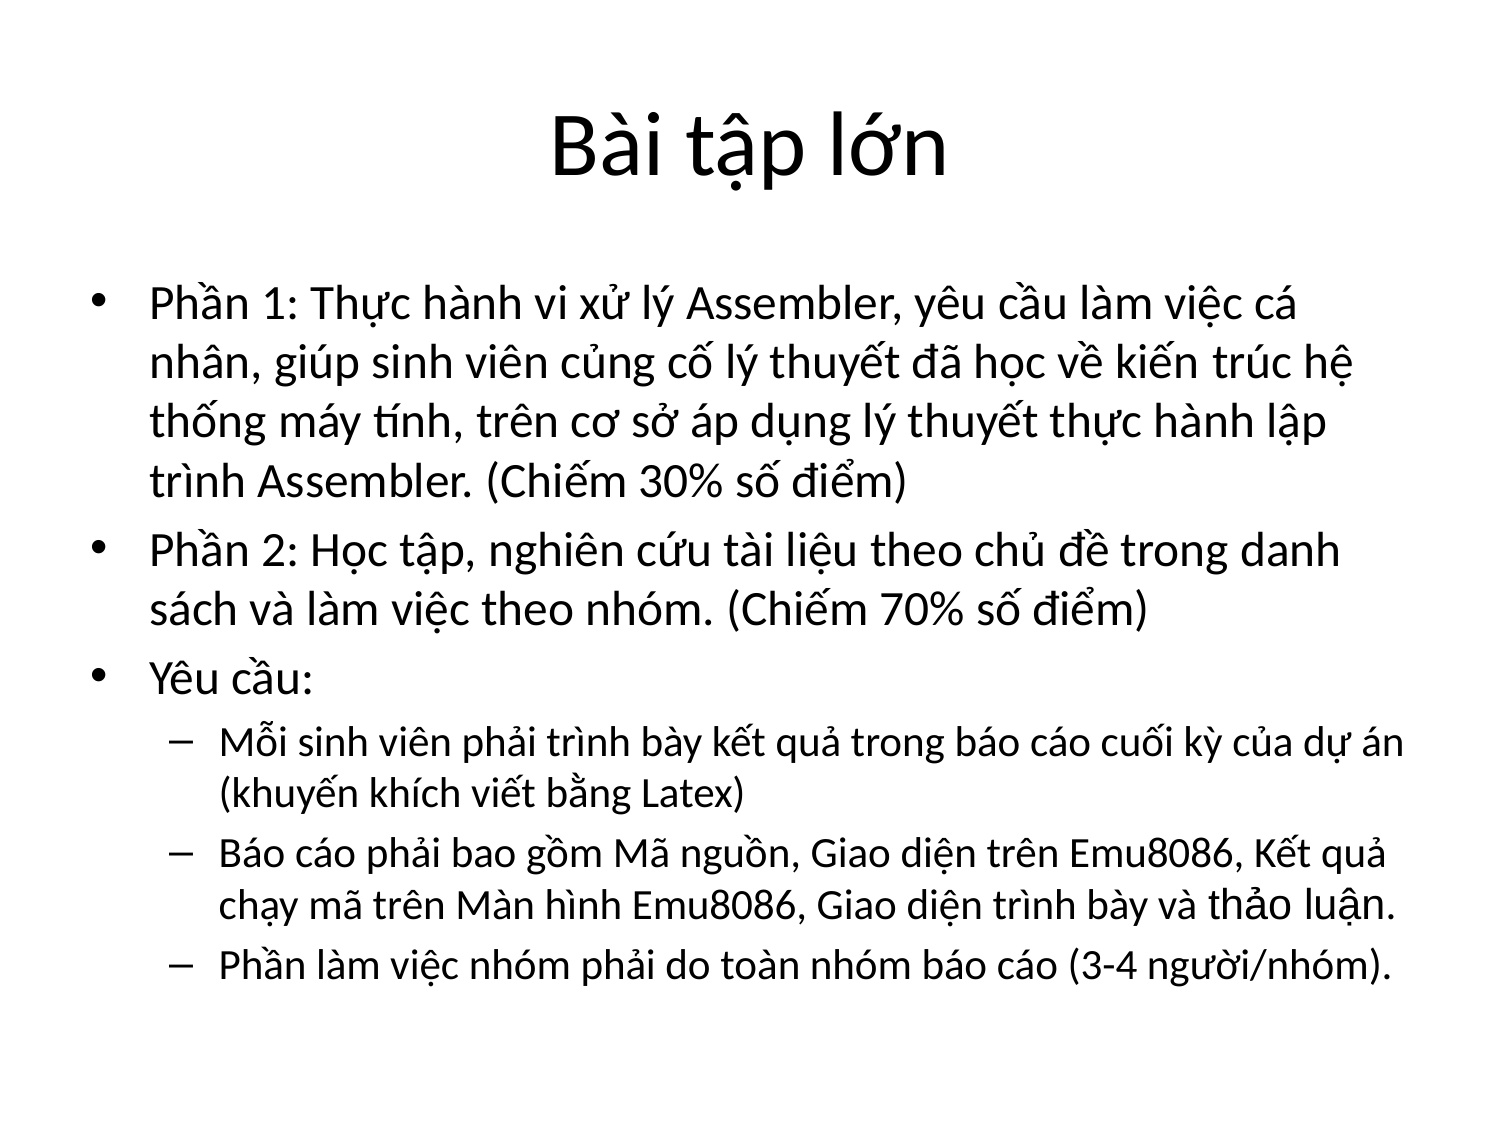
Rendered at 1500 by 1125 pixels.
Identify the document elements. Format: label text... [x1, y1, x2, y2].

list Phần 1: Thực hành vi xử lý Assembler, yêu cầu làm việc cá nhân, giúp sinh viên củng cố lý thuyết đã học về kiến ​​trúc hệ thống máy tính, trên cơ sở áp dụng lý thuyết thực hành lập trình Assembler. (Chiếm 30% số điểm) Phần 2: Học tập, nghiên cứu tài liệu theo chủ đề trong danh sách và làm việc theo nhóm. (Chiếm 70% số điểm) Yêu cầu: Mỗi sinh viên phải trình bày kết quả trong báo cáo cuối kỳ của dự án (khuyến khích viết bằng Latex) Báo cáo phải bao gồm Mã nguồn, Giao diện trên Emu8086, Kết quả chạy mã trên Màn hình Emu8086, Giao diện trình bày và thảo luận. Phần làm việc nhóm phải do toàn nhóm báo cáo (3-4 người/nhóm). [75, 262, 1425, 1005]
title Bài tập lớn [75, 45, 1425, 233]
